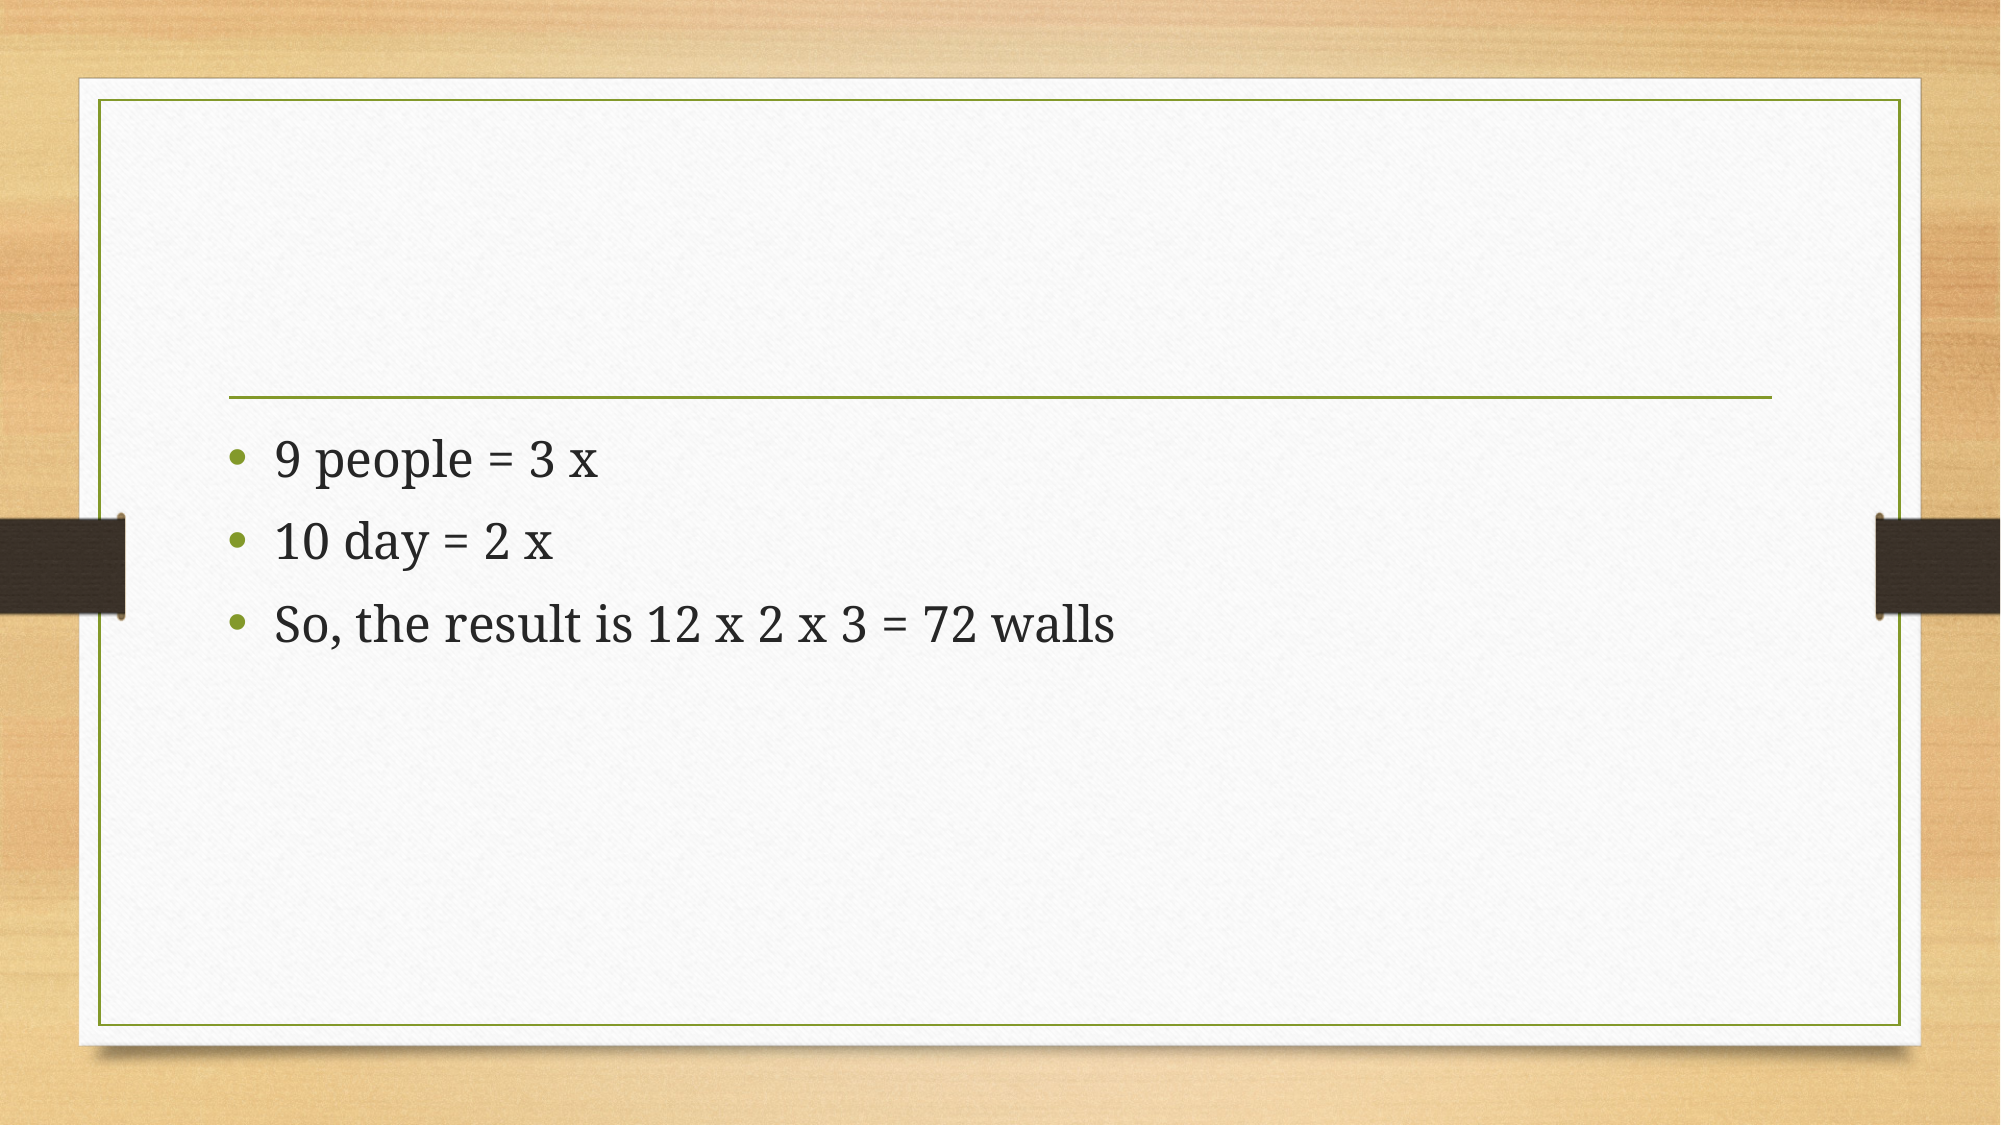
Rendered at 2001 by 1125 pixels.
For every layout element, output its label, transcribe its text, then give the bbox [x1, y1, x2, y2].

picture [0, 0, 2001, 1125]
list 9 people = 3 x 10 day = 2 x So, the result is 12 x 2 x 3 = 72 walls [212, 419, 1788, 964]
